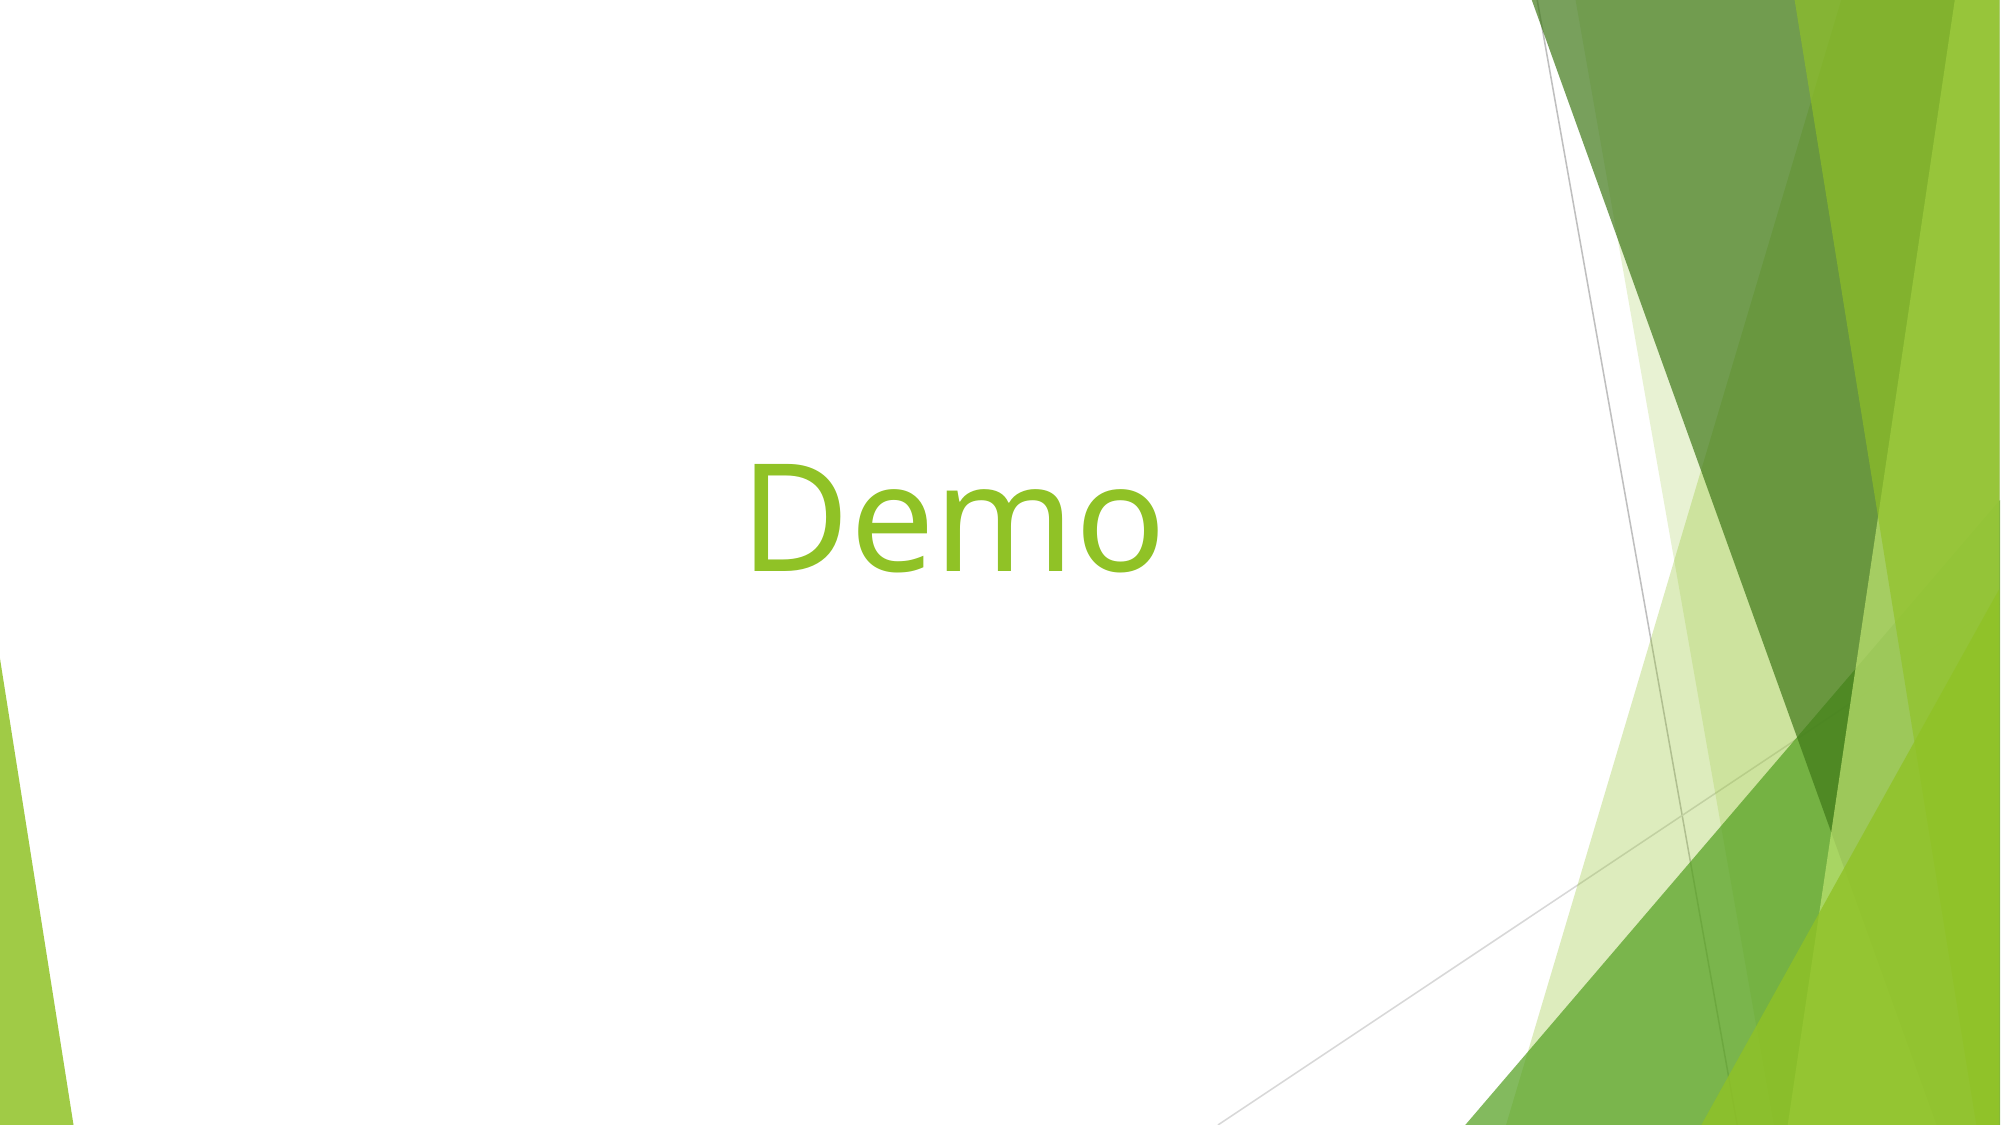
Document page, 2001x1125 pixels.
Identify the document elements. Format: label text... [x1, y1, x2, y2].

title Demo [725, 406, 1275, 580]
